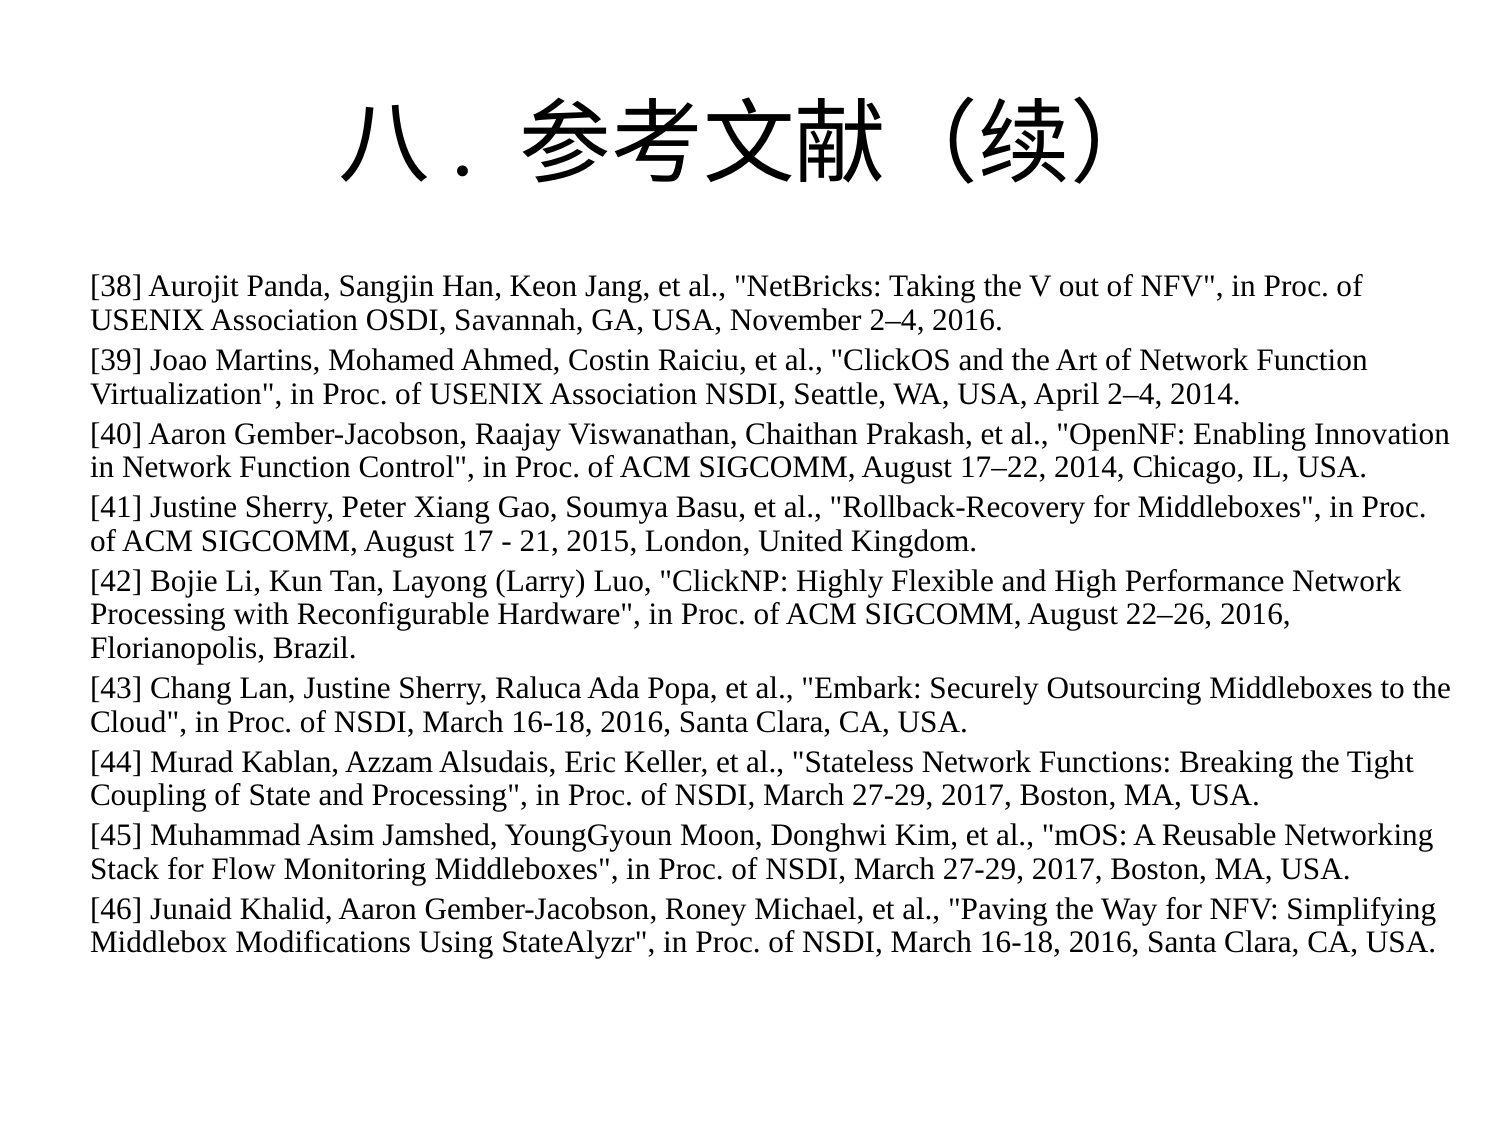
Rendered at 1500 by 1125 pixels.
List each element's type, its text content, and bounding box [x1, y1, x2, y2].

title 八. 参考文献（续） [75, 45, 1425, 233]
list [38] Aurojit Panda, Sangjin Han, Keon Jang, et al., "NetBricks: Taking the V out of NFV", in Proc. of USENIX Association OSDI, Savannah, GA, USA, November 2–4, 2016. [39] Joao Martins, Mohamed Ahmed, Costin Raiciu, et al., "ClickOS and the Art of Network Function Virtualization", in Proc. of USENIX Association NSDI, Seattle, WA, USA, April 2–4, 2014. [40] Aaron Gember-Jacobson, Raajay Viswanathan, Chaithan Prakash, et al., "OpenNF: Enabling Innovation in Network Function Control", in Proc. of ACM SIGCOMM, August 17–22, 2014, Chicago, IL, USA. [41] Justine Sherry, Peter Xiang Gao, Soumya Basu, et al., "Rollback-Recovery for Middleboxes", in Proc. of ACM SIGCOMM, August 17 - 21, 2015, London, United Kingdom. [42] Bojie Li, Kun Tan, Layong (Larry) Luo, "ClickNP: Highly Flexible and High Performance Network Processing with Reconfigurable Hardware", in Proc. of ACM SIGCOMM, August 22–26, 2016, Florianopolis, Brazil. [43] Chang Lan, Justine Sherry, Raluca Ada Popa, et al., "Embark: Securely Outsourcing Middleboxes to the Cloud", in Proc. of NSDI, March 16-18, 2016, Santa Clara, CA, USA. [44] Murad Kablan, Azzam Alsudais, Eric Keller, et al., "Stateless Network Functions: Breaking the Tight Coupling of State and Processing", in Proc. of NSDI, March 27-29, 2017, Boston, MA, USA. [45] Muhammad Asim Jamshed, YoungGyoun Moon, Donghwi Kim, et al., "mOS: A Reusable Networking Stack for Flow Monitoring Middleboxes", in Proc. of NSDI, March 27-29, 2017, Boston, MA, USA. [46] Junaid Khalid, Aaron Gember-Jacobson, Roney Michael, et al., "Paving the Way for NFV: Simplifying Middlebox Modifications Using StateAlyzr", in Proc. of NSDI, March 16-18, 2016, Santa Clara, CA, USA. [75, 262, 1471, 1094]
